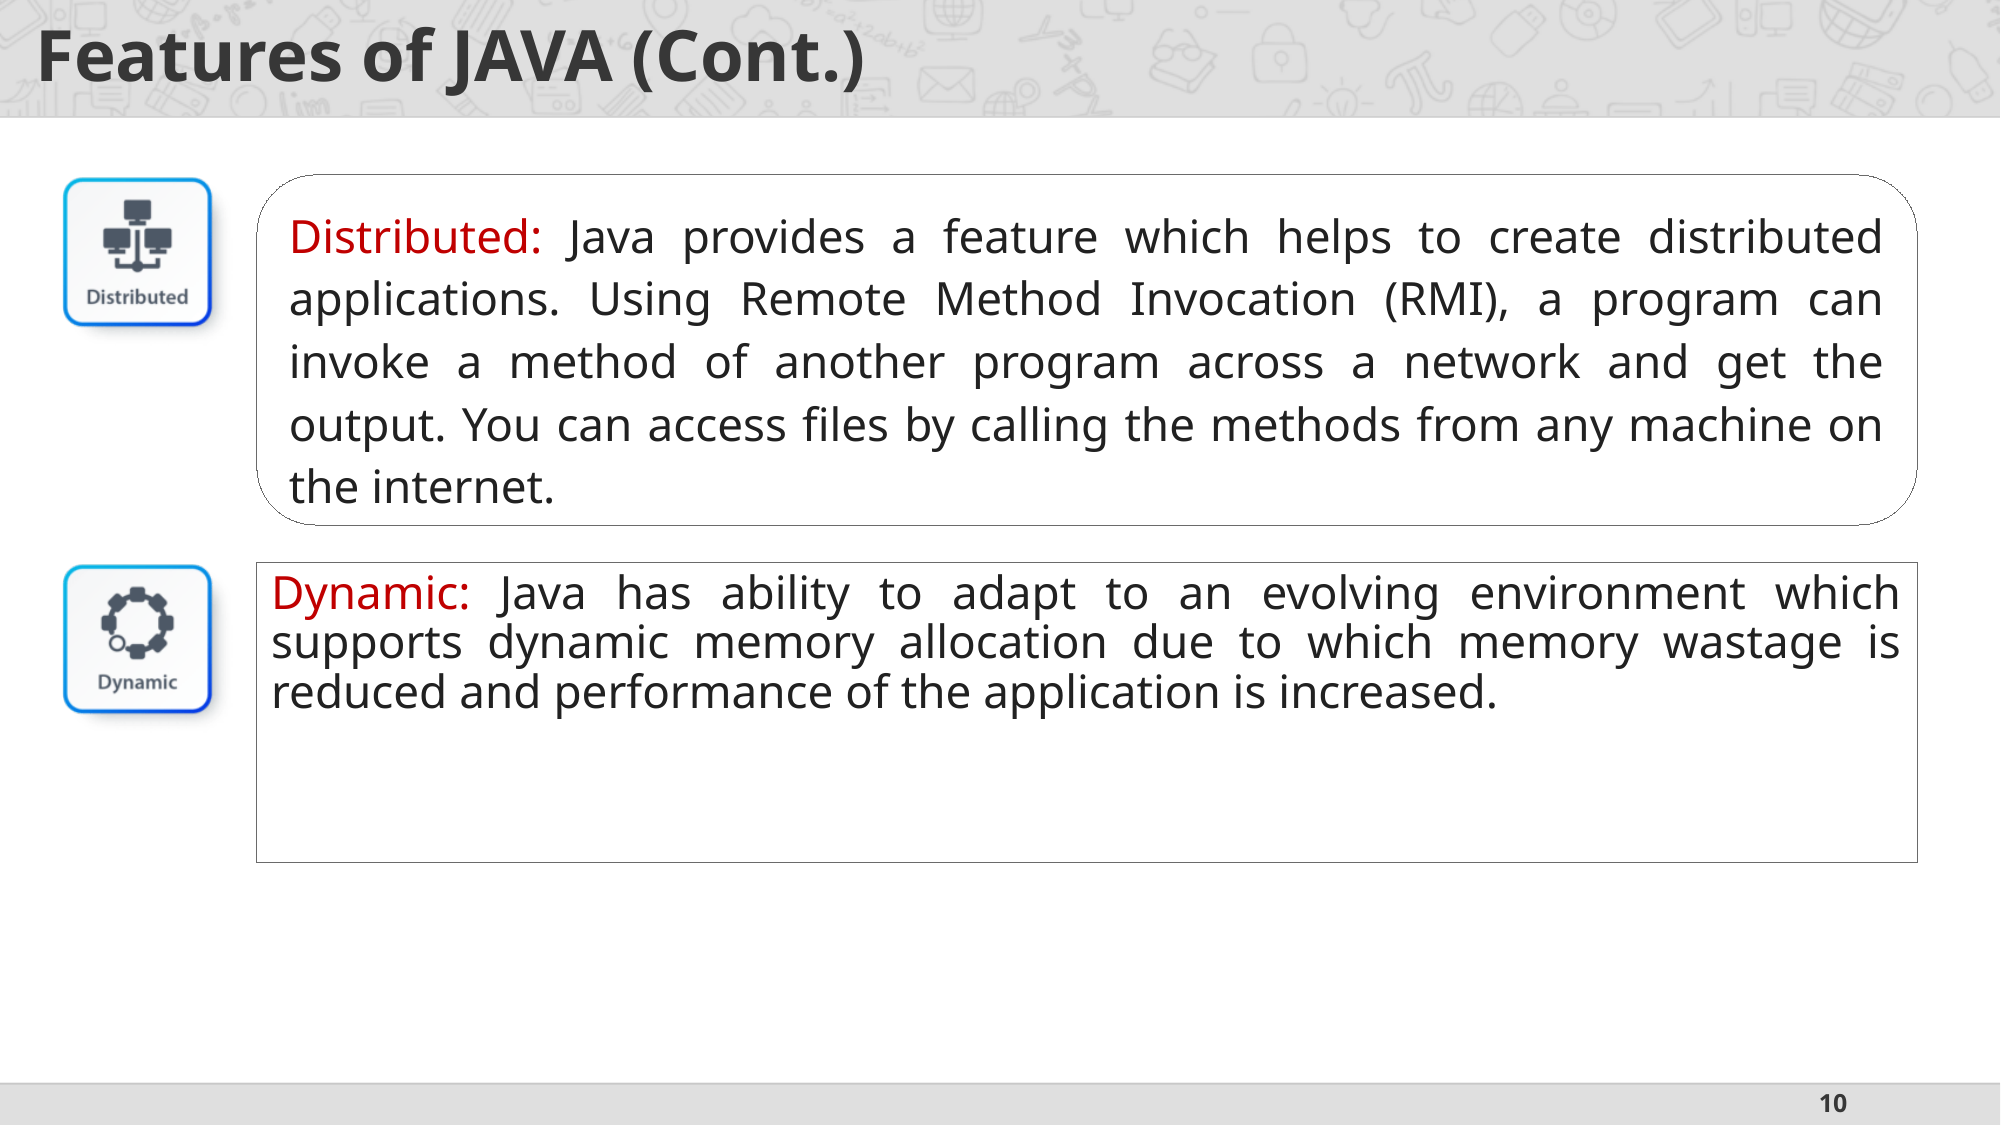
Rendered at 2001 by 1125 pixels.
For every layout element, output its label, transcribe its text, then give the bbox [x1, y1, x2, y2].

picture [62, 562, 238, 738]
text_box Distributed: Java provides a feature which helps to create distributed applications. Using Remote Method Invocation (RMI), a program can invoke a method of another program across a network and get the output. You can access files by calling the methods from any machine on the internet. [256, 174, 1918, 526]
picture [62, 175, 238, 351]
title Features of JAVA (Cont.) [0, 0, 2000, 117]
list Dynamic: Java has ability to adapt to an evolving environment which supports dynamic memory allocation due to which memory wastage is reduced and performance of the application is increased. [256, 562, 1918, 863]
